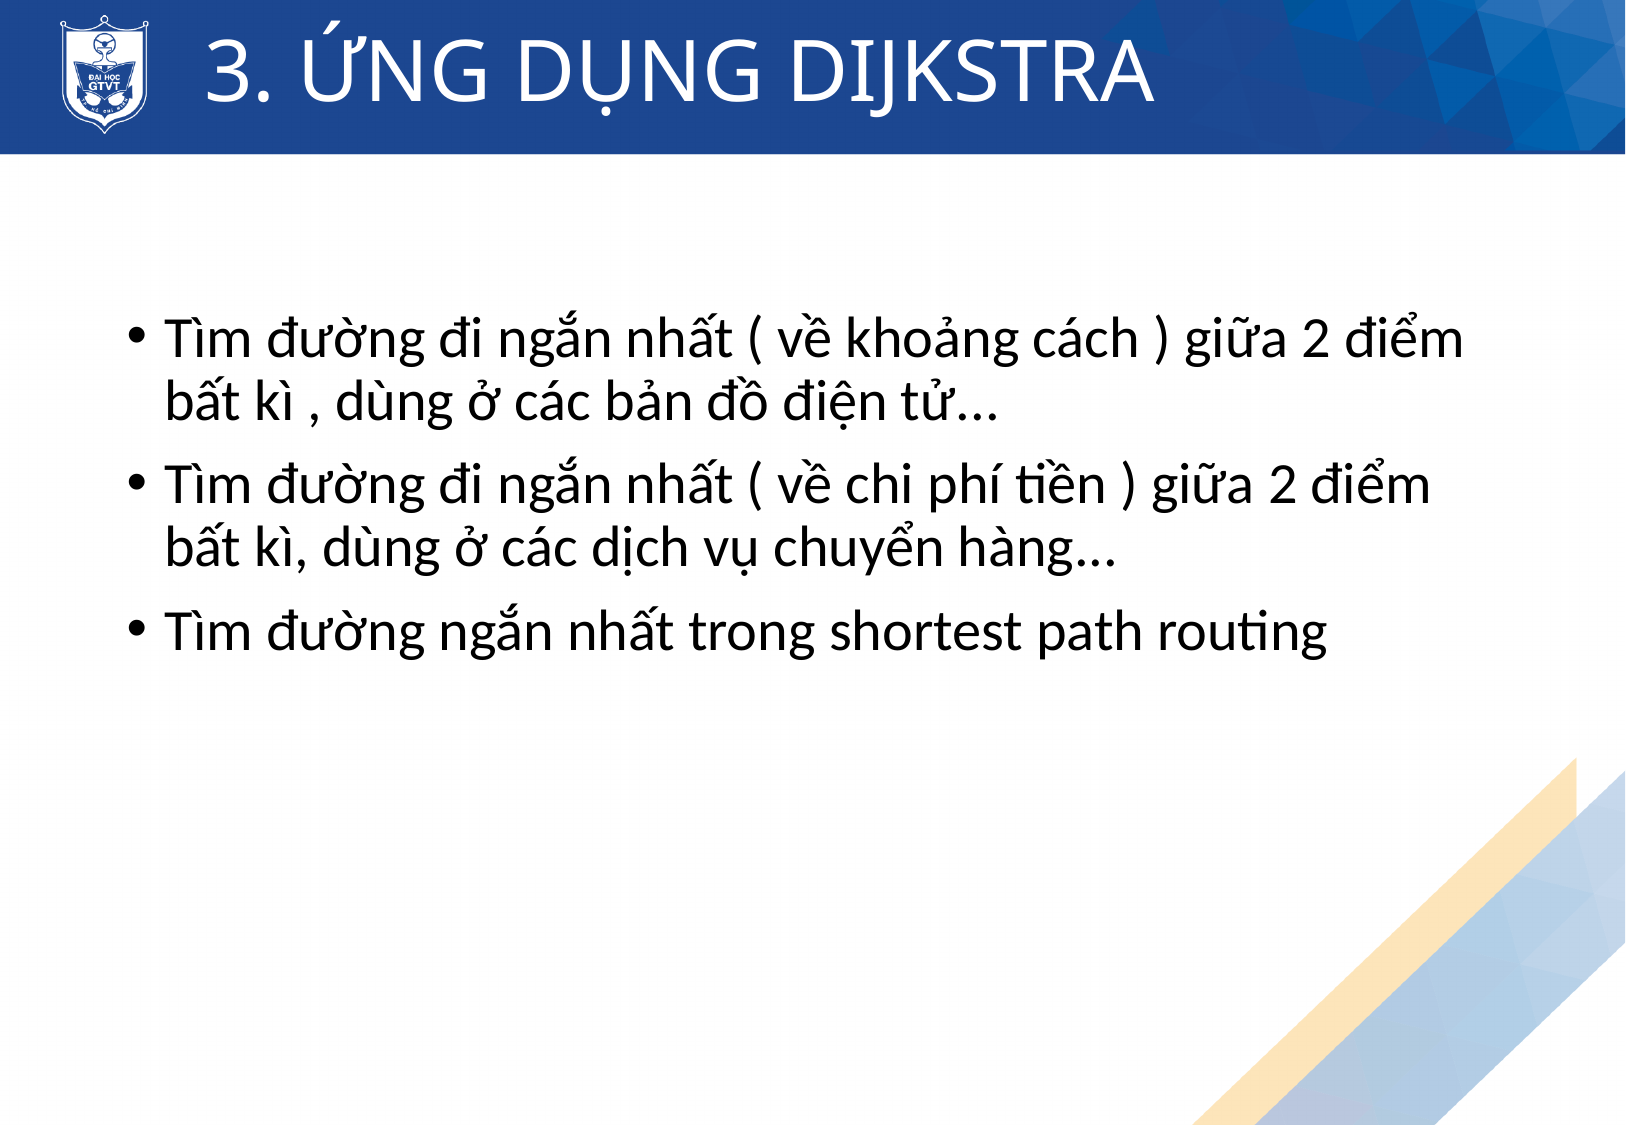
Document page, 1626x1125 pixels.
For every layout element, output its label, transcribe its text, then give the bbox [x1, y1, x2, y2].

list Tìm đường đi ngắn nhất ( về khoảng cách ) giữa 2 điểm bất kì , dùng ở các bản đồ điện tử... Tìm đường đi ngắn nhất ( về chi phí tiền ) giữa 2 điểm bất kì, dùng ở các dịch vụ chuyển hàng... Tìm đường ngắn nhất trong shortest path routing [111, 299, 1514, 1014]
title 3. ỨNG DỤNG DIJKSTRA [189, 19, 1514, 128]
picture [0, 0, 1626, 1125]
